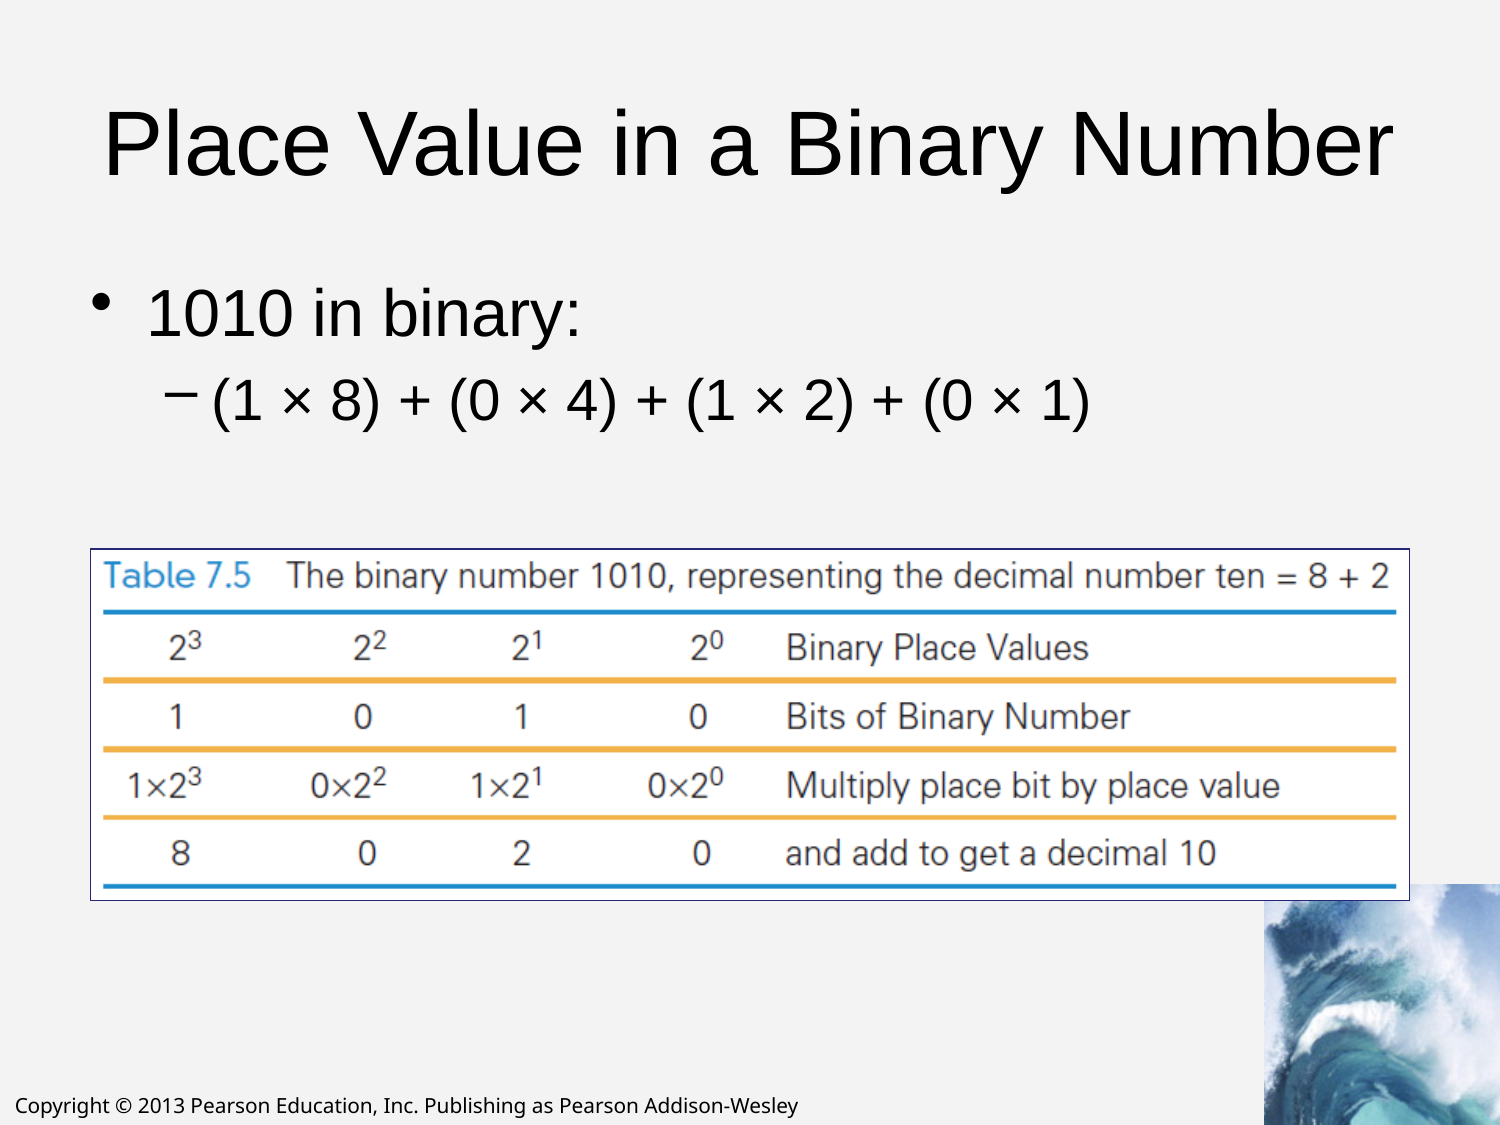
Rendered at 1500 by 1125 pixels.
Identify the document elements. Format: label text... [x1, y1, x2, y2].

picture [91, 549, 1409, 901]
title Place Value in a Binary Number [74, 44, 1426, 233]
list 1010 in binary: (1 × 8) + (0 × 4) + (1 × 2) + (0 × 1) [74, 262, 1426, 1006]
picture [1264, 884, 1500, 1125]
